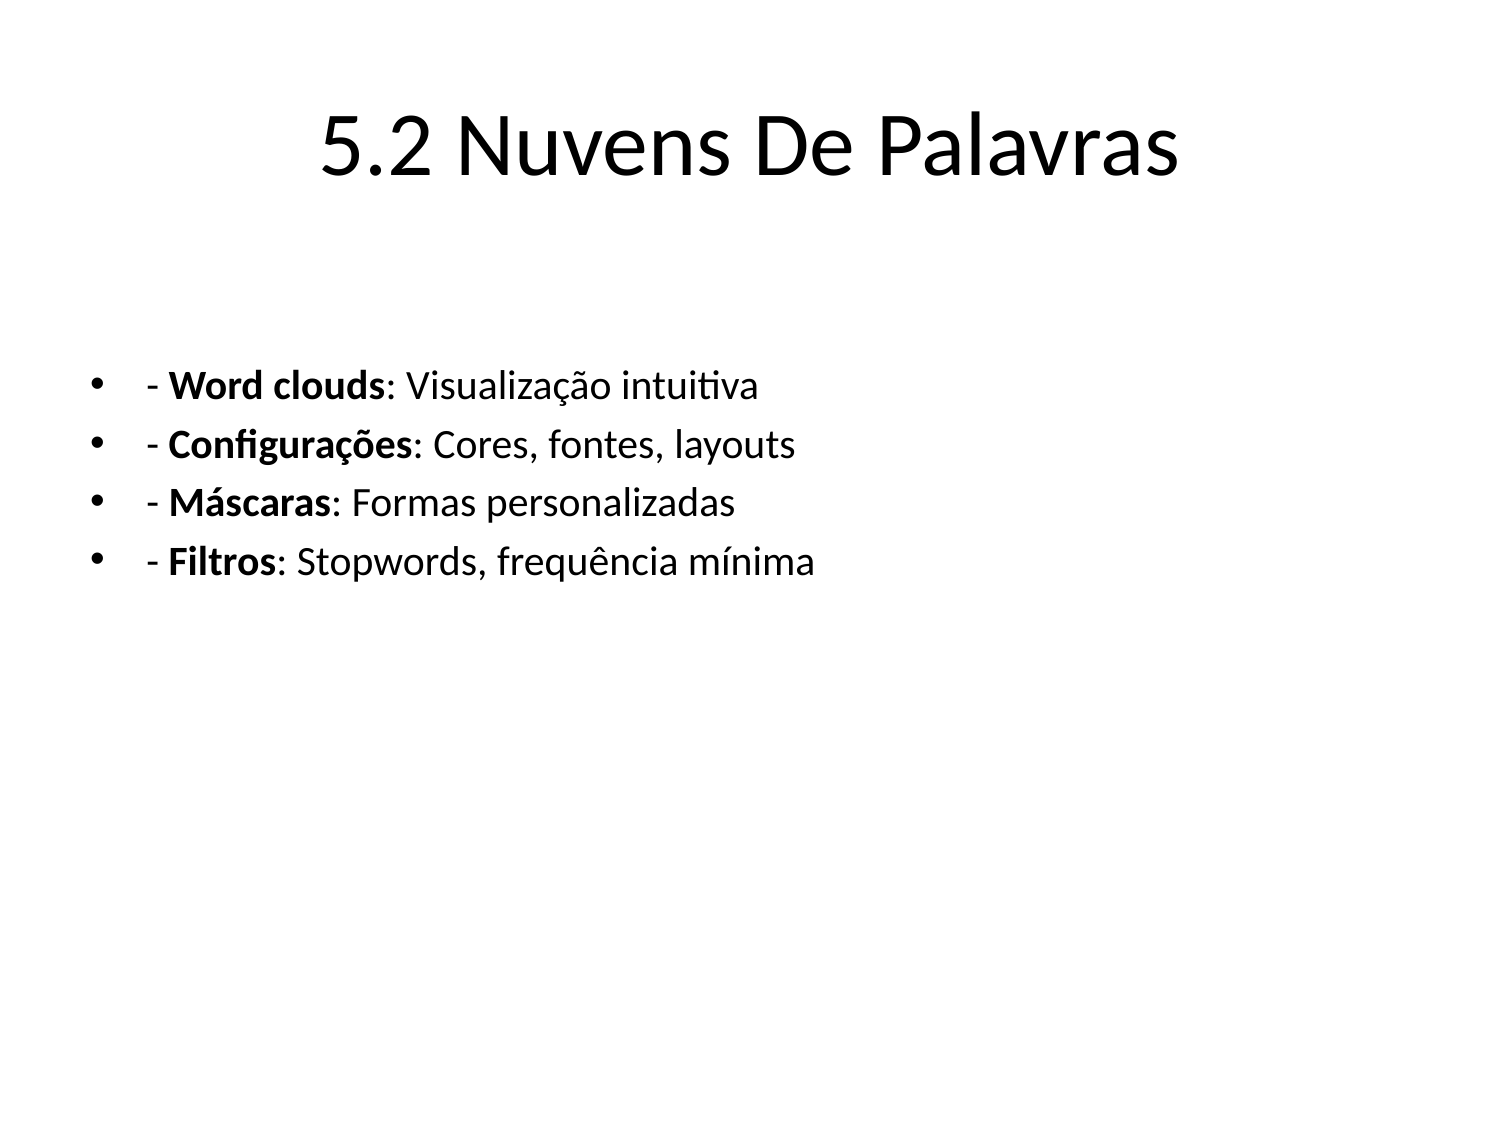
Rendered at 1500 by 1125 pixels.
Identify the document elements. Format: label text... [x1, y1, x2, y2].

list - Word clouds: Visualização intuitiva - Configurações: Cores, fontes, layouts - Máscaras: Formas personalizadas - Filtros: Stopwords, frequência mínima [75, 262, 1425, 1005]
title 5.2 Nuvens De Palavras [75, 45, 1425, 233]
